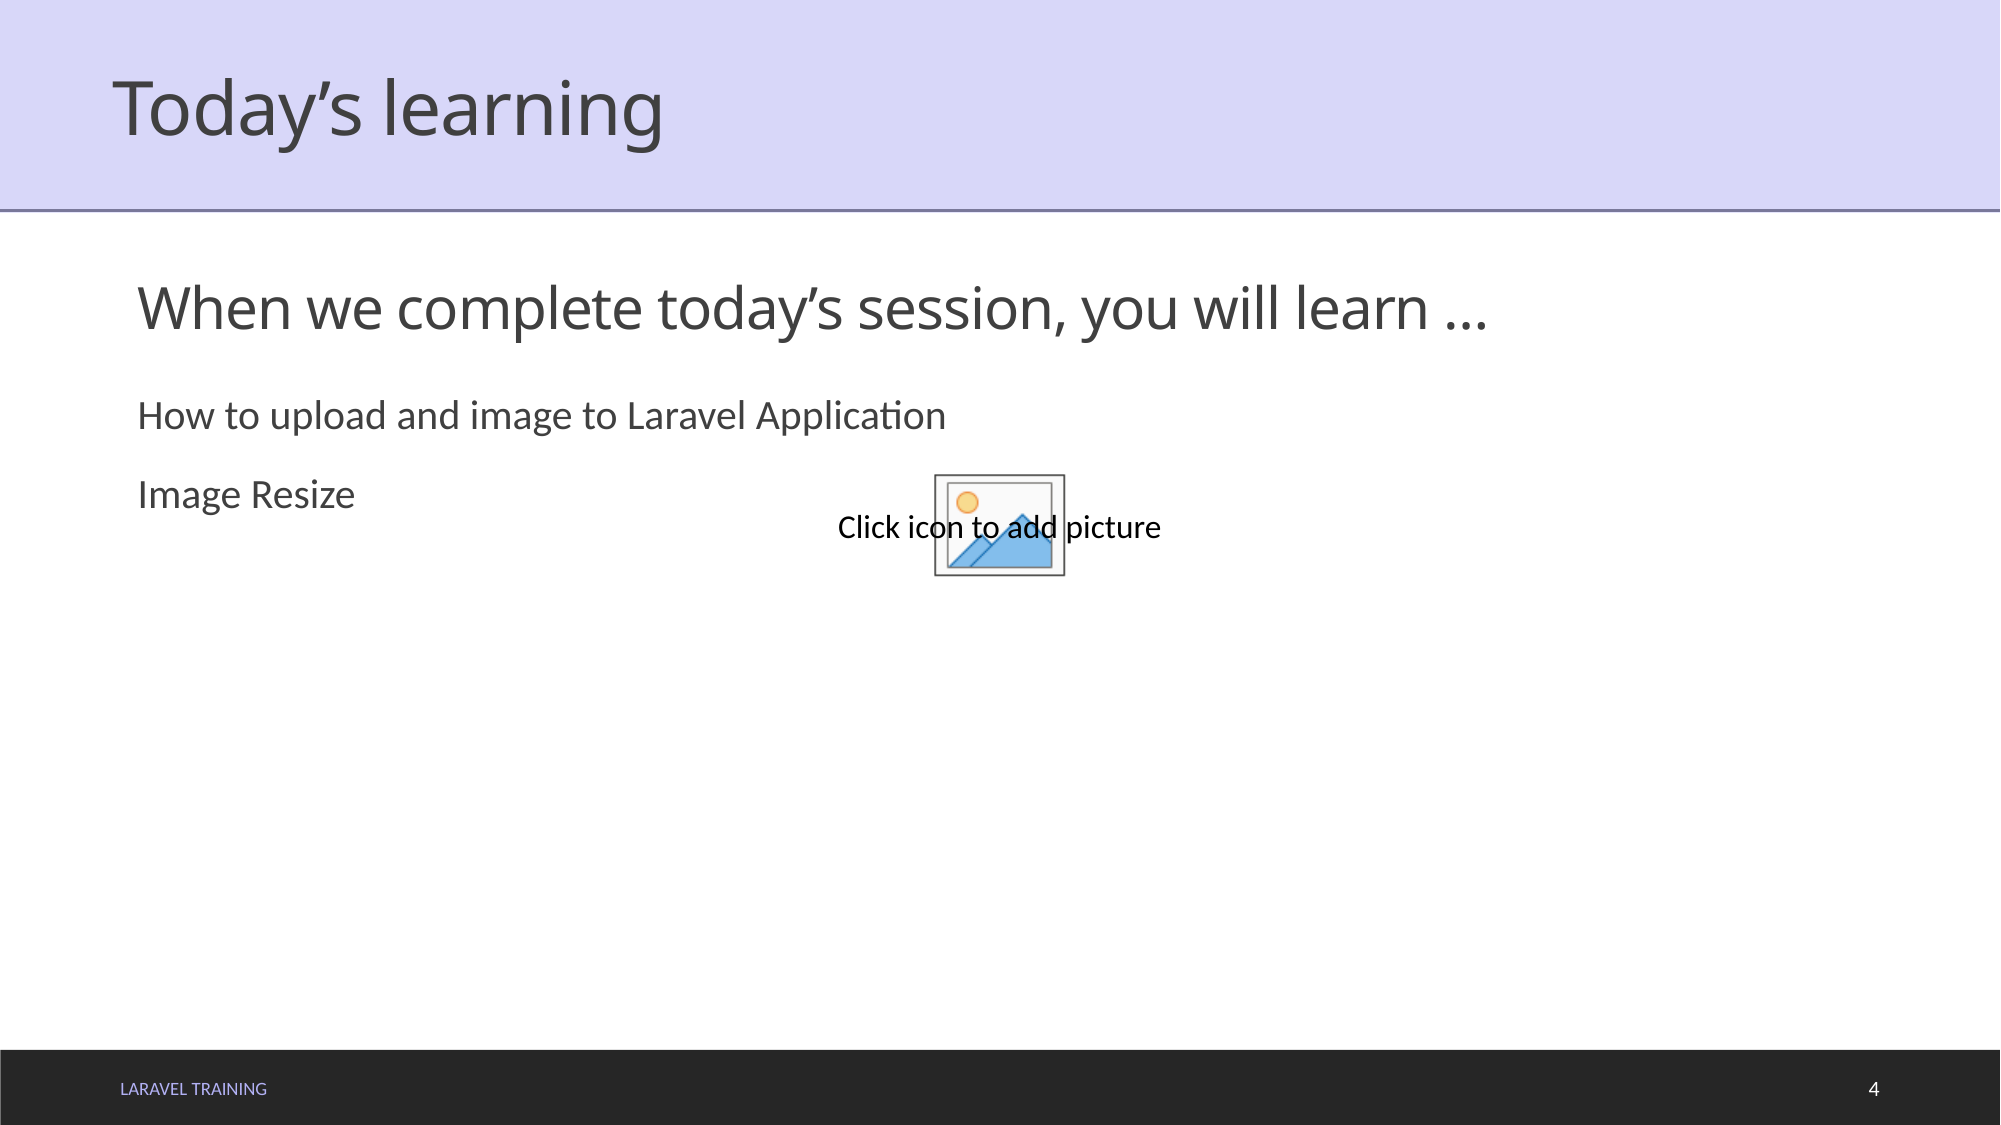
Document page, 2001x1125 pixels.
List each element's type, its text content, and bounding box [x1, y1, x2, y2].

slide_number 4 [1793, 1062, 1895, 1118]
picture [0, 0, 2000, 1052]
footer LARAVEL TRAINING [105, 1062, 1224, 1118]
